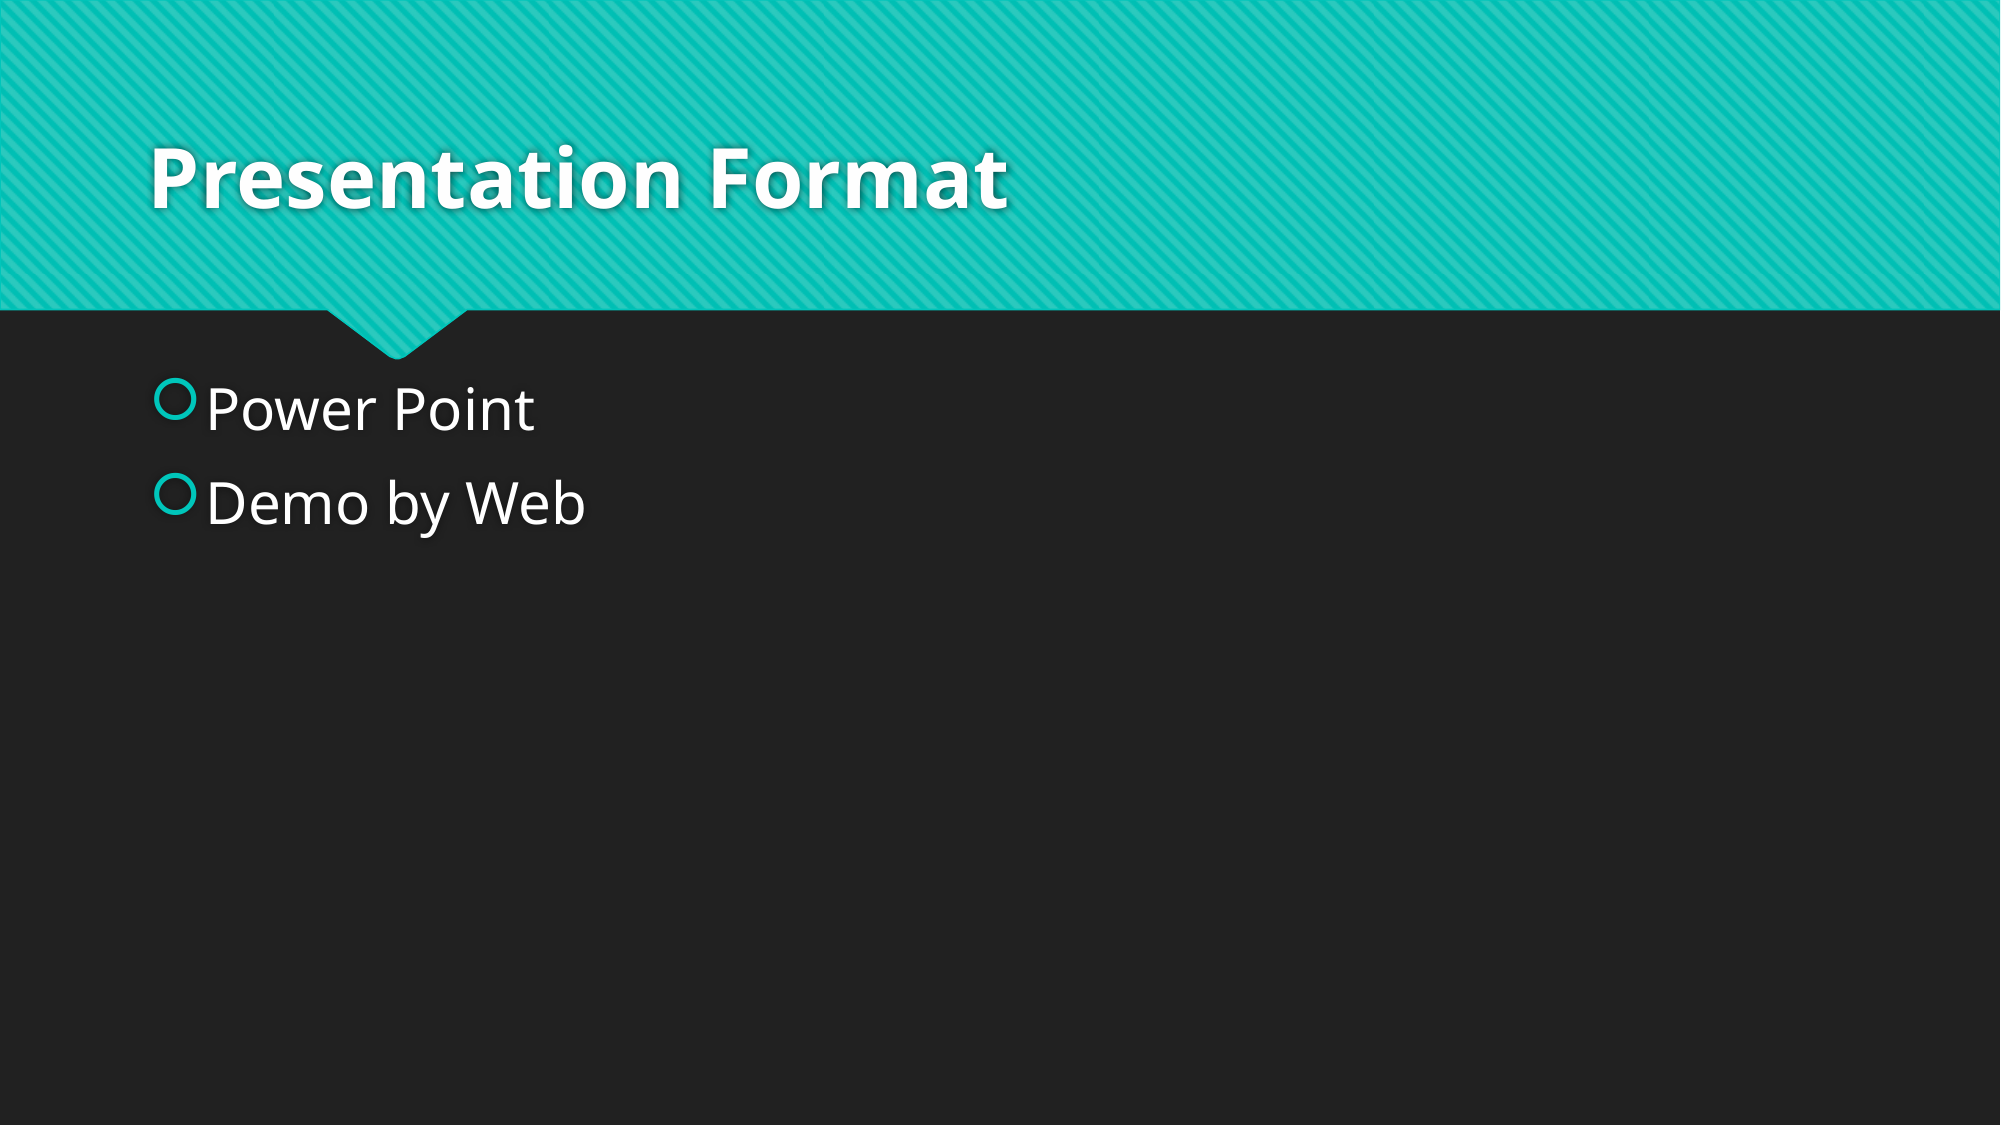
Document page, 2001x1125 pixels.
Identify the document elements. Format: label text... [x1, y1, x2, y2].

list Power Point Demo by Web [134, 364, 1866, 962]
title Presentation Format [132, 73, 1868, 233]
